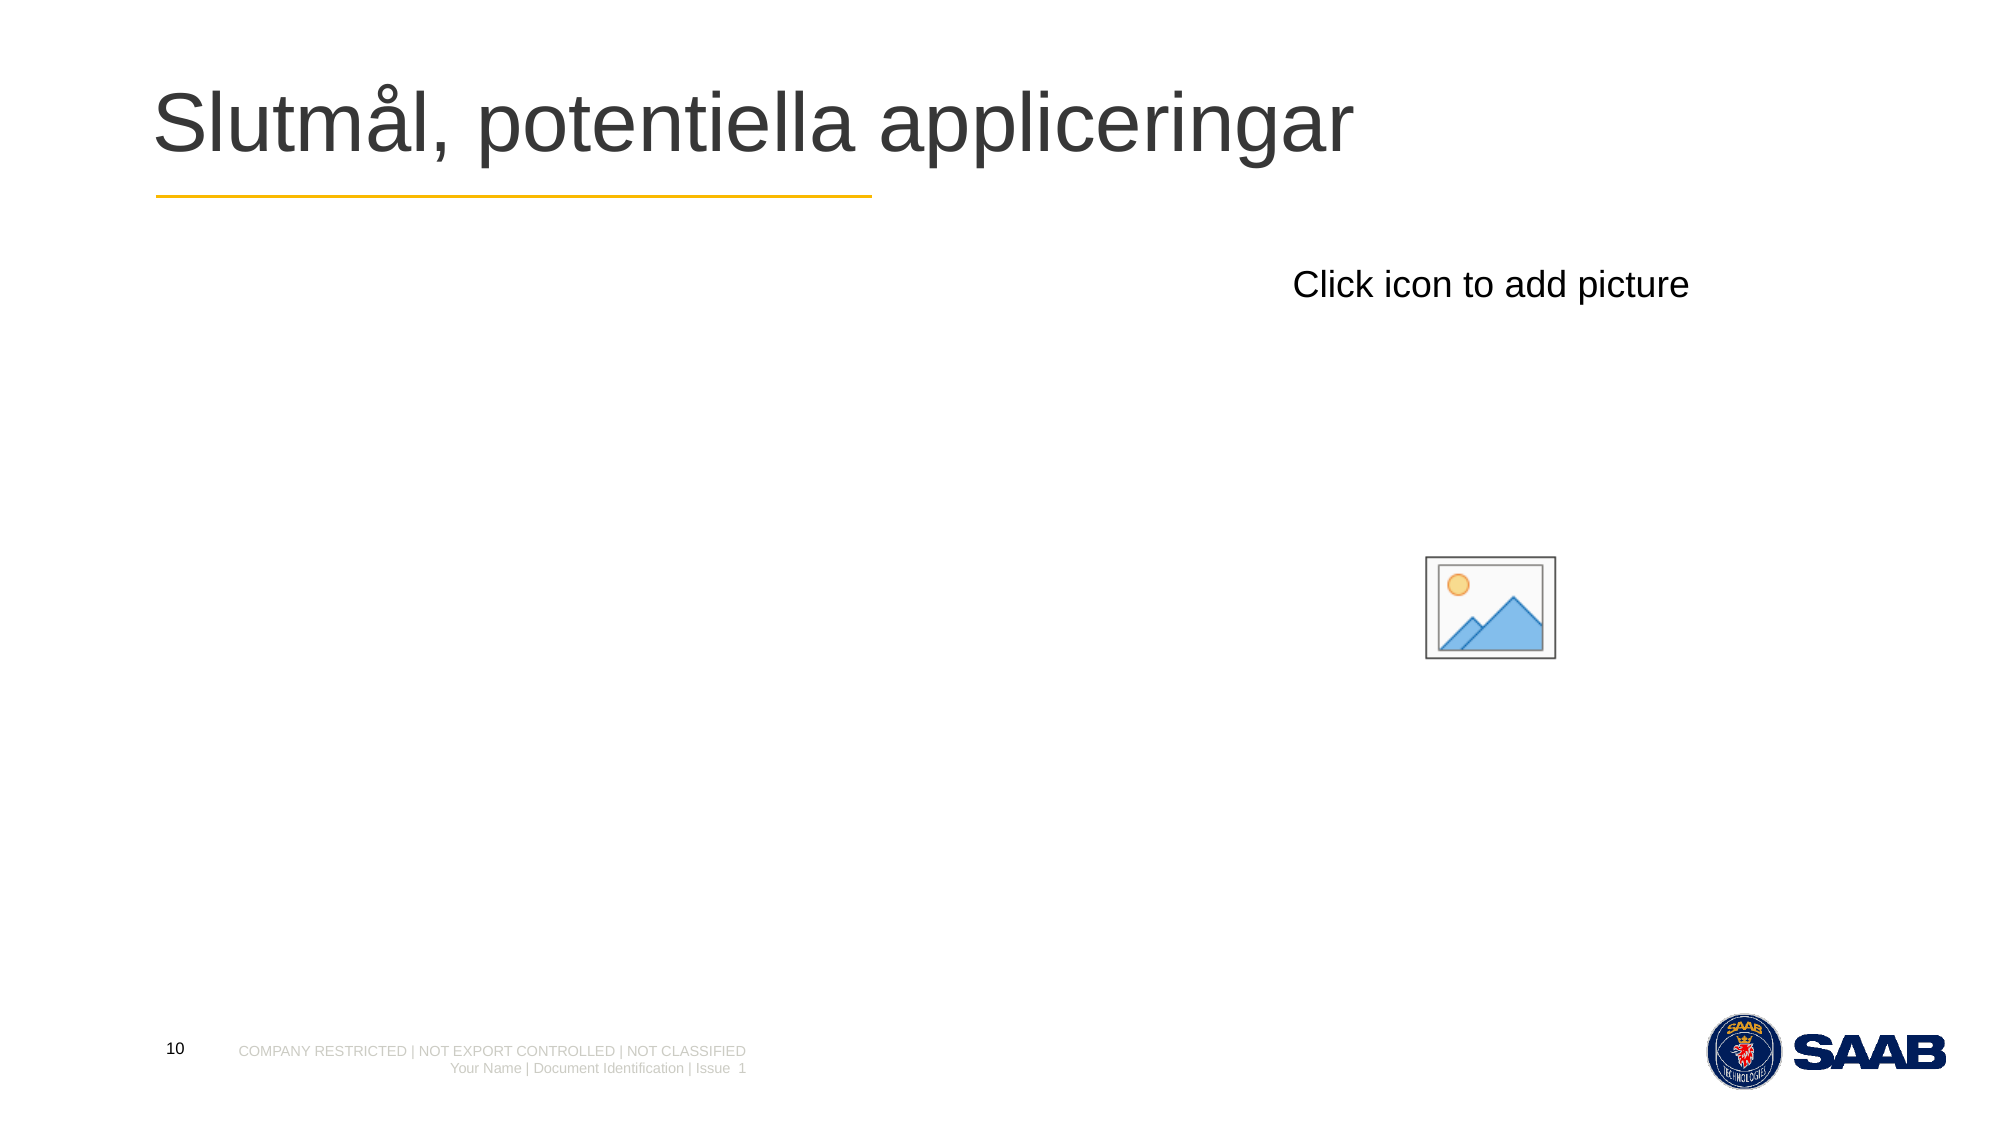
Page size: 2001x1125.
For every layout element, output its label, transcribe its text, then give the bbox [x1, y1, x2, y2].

picture [1706, 1013, 1947, 1090]
slide_number 10 [151, 1030, 427, 1091]
picture [1120, 252, 1863, 964]
title Slutmål, potentiella appliceringar [137, 15, 1863, 233]
